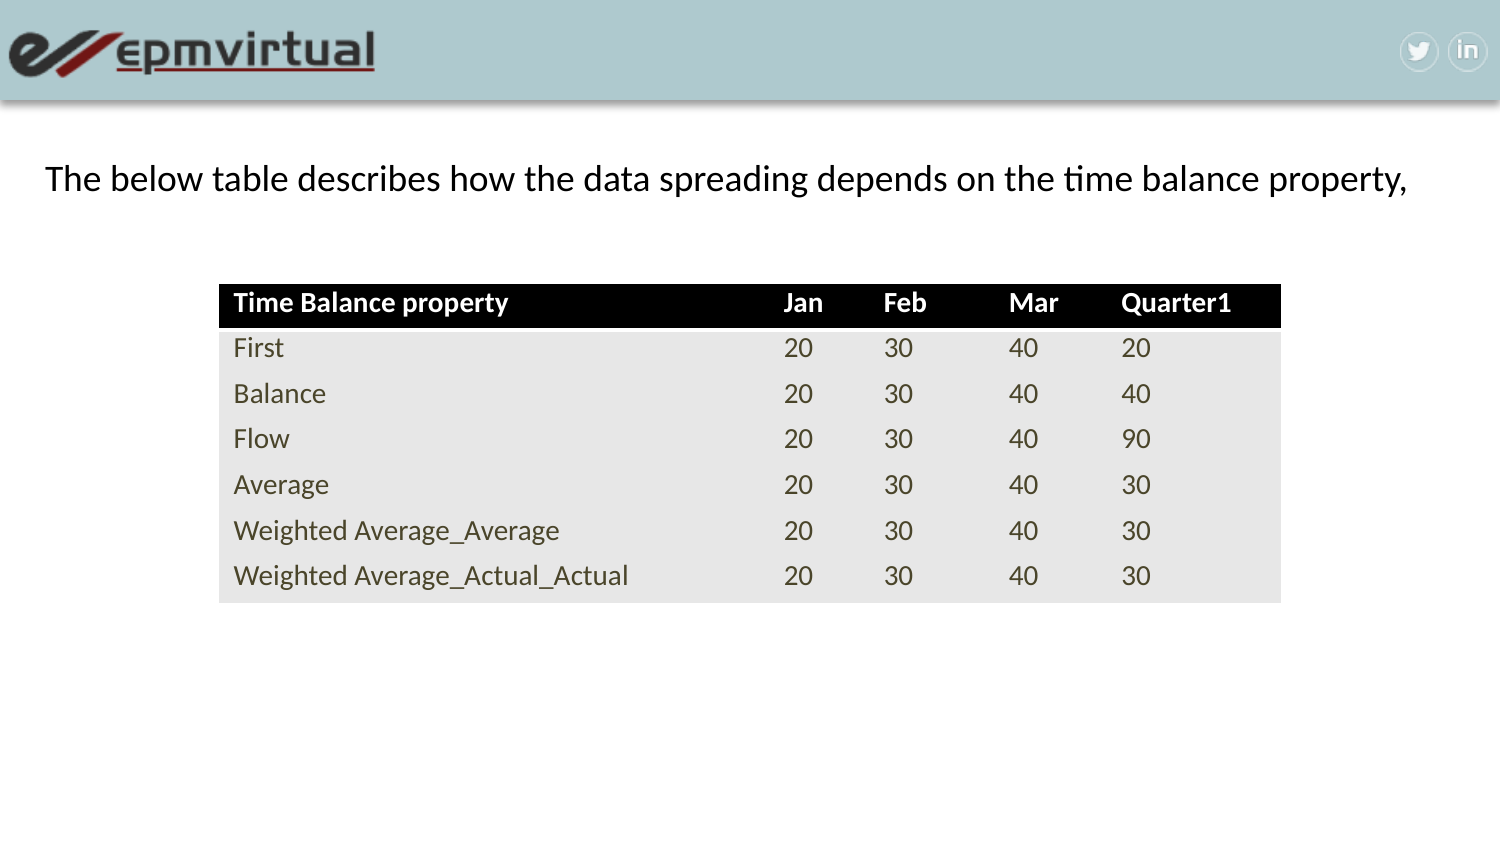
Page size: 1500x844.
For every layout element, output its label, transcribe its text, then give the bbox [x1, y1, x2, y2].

table_cell 30 [869, 558, 994, 603]
table_cell 20 [769, 512, 869, 558]
table_cell 40 [994, 376, 1106, 421]
table_cell Flow [219, 421, 769, 467]
table_cell 20 [769, 332, 869, 376]
table_header Time Balance property [219, 284, 769, 328]
list The below table describes how the data spreading depends on the time balance property, [0, 109, 1500, 844]
table_header Quarter1 [1106, 284, 1281, 328]
table_header Jan [769, 284, 869, 328]
table_cell 20 [769, 376, 869, 421]
table_header Mar [994, 284, 1106, 328]
table_cell Balance [219, 376, 769, 421]
table_cell Weighted Average_Average [219, 512, 769, 558]
table_cell 30 [1106, 558, 1281, 603]
table_cell 40 [994, 512, 1106, 558]
table_cell 40 [994, 558, 1106, 603]
table_cell 40 [994, 332, 1106, 376]
table_cell First [219, 332, 769, 376]
picture [0, 0, 1500, 100]
table_header Feb [869, 284, 994, 328]
table_cell Average [219, 467, 769, 512]
table_cell 40 [994, 467, 1106, 512]
table_cell 30 [869, 512, 994, 558]
table_cell 20 [769, 467, 869, 512]
table_cell 30 [869, 467, 994, 512]
table_cell Weighted Average_Actual_Actual [219, 558, 769, 603]
table_cell 40 [1106, 376, 1281, 421]
table_cell 20 [769, 558, 869, 603]
table_cell 20 [1106, 332, 1281, 376]
table_cell 30 [1106, 512, 1281, 558]
table_cell 40 [994, 421, 1106, 467]
table_cell 30 [869, 376, 994, 421]
table_cell 20 [769, 421, 869, 467]
table_cell 30 [869, 421, 994, 467]
table_cell 30 [869, 332, 994, 376]
table_cell 30 [1106, 467, 1281, 512]
table_cell 90 [1106, 421, 1281, 467]
